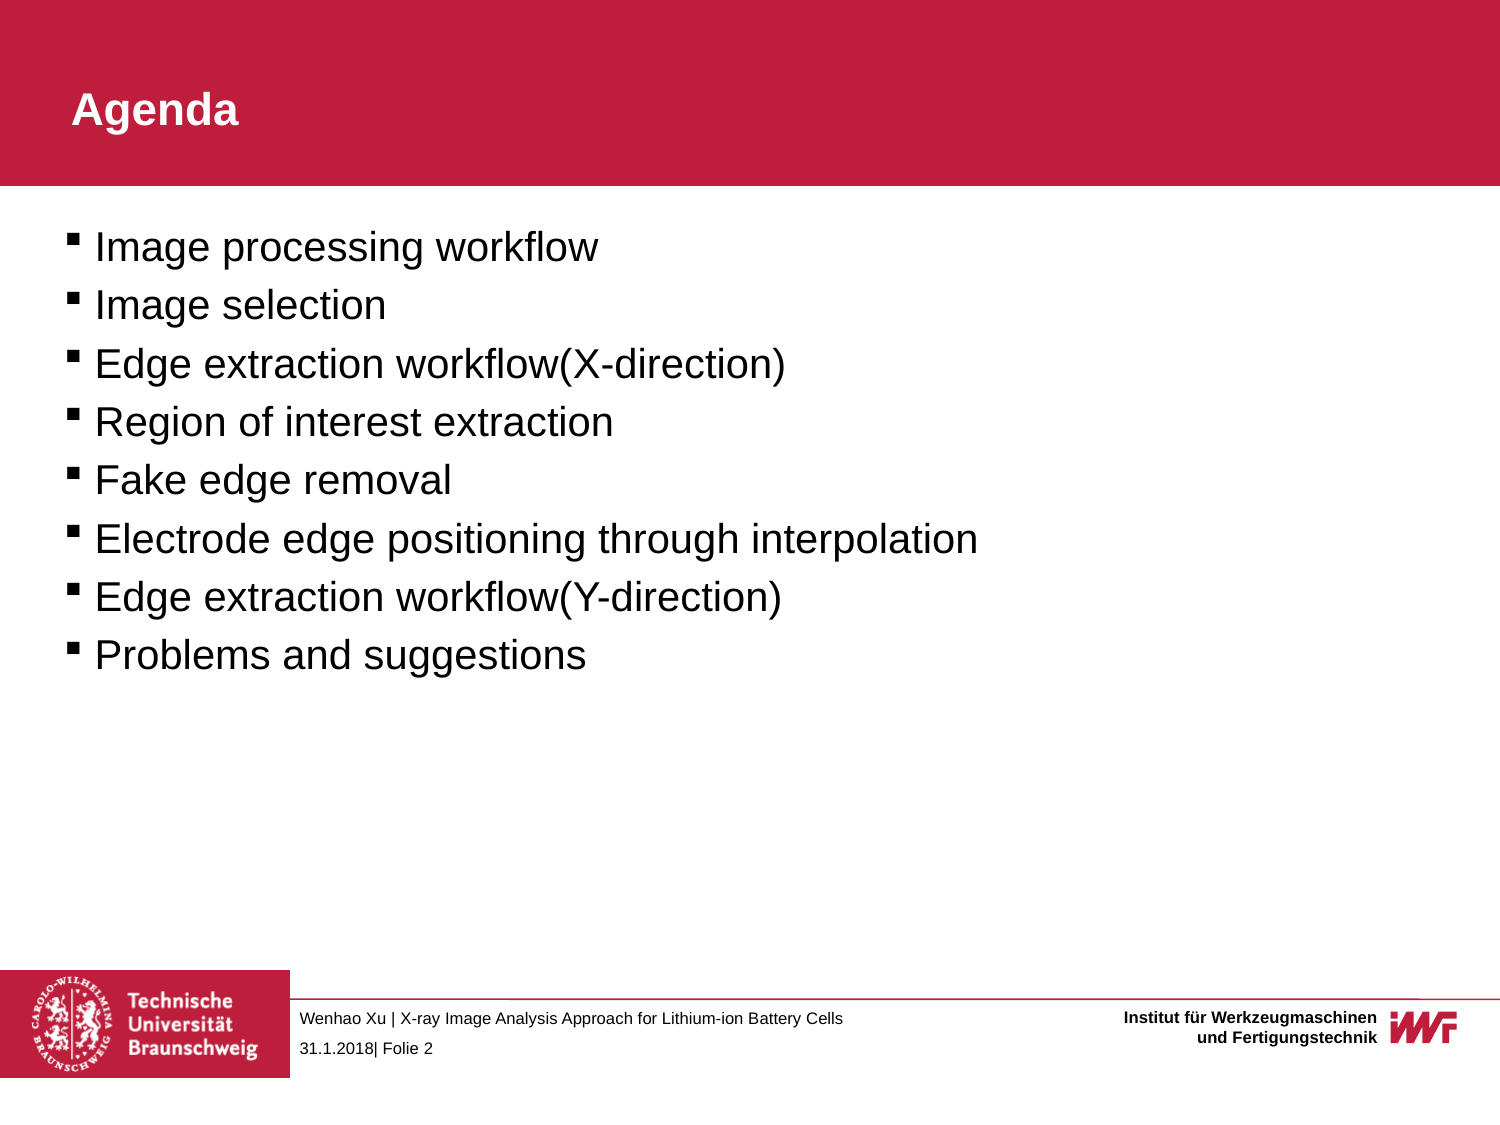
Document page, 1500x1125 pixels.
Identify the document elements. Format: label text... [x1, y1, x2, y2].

text_box [0, 0, 1500, 186]
title Agenda [70, 17, 1445, 135]
picture [0, 970, 290, 1078]
list Image processing workflow Image selection Edge extraction workflow(X-direction) Region of interest extraction Fake edge removal Electrode edge positioning through interpolation Edge extraction workflow(Y-direction) Problems and suggestions [63, 219, 1437, 979]
